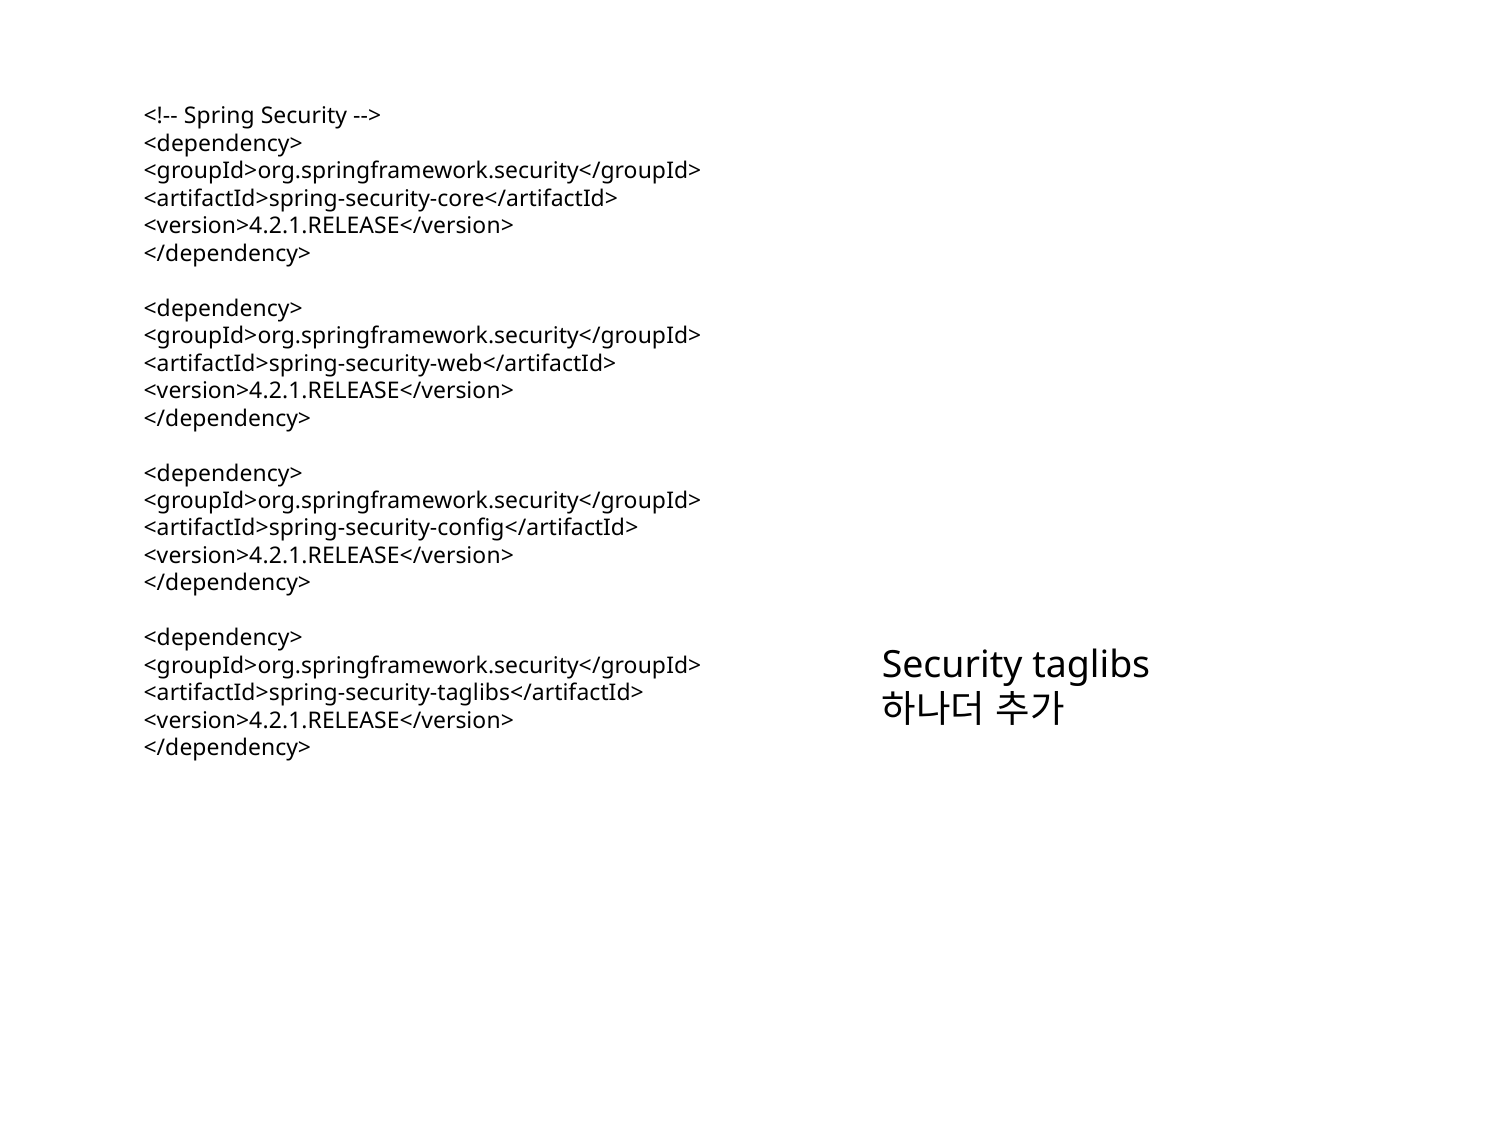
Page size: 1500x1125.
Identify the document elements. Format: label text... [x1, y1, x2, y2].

text_box <!-- Spring Security --> <dependency> <groupId>org.springframework.security</groupId> <artifactId>spring-security-core</artifactId> <version>4.2.1.RELEASE</version> </dependency> <dependency> <groupId>org.springframework.security</groupId> <artifactId>spring-security-web</artifactId> <version>4.2.1.RELEASE</version> </dependency> <dependency> <groupId>org.springframework.security</groupId> <artifactId>spring-security-config</artifactId> <version>4.2.1.RELEASE</version> </dependency> <dependency> <groupId>org.springframework.security</groupId> <artifactId>spring-security-taglibs</artifactId> <version>4.2.1.RELEASE</version> </dependency> [128, 93, 1137, 768]
text_box Security taglibs 하나더 추가 [867, 632, 1207, 738]
